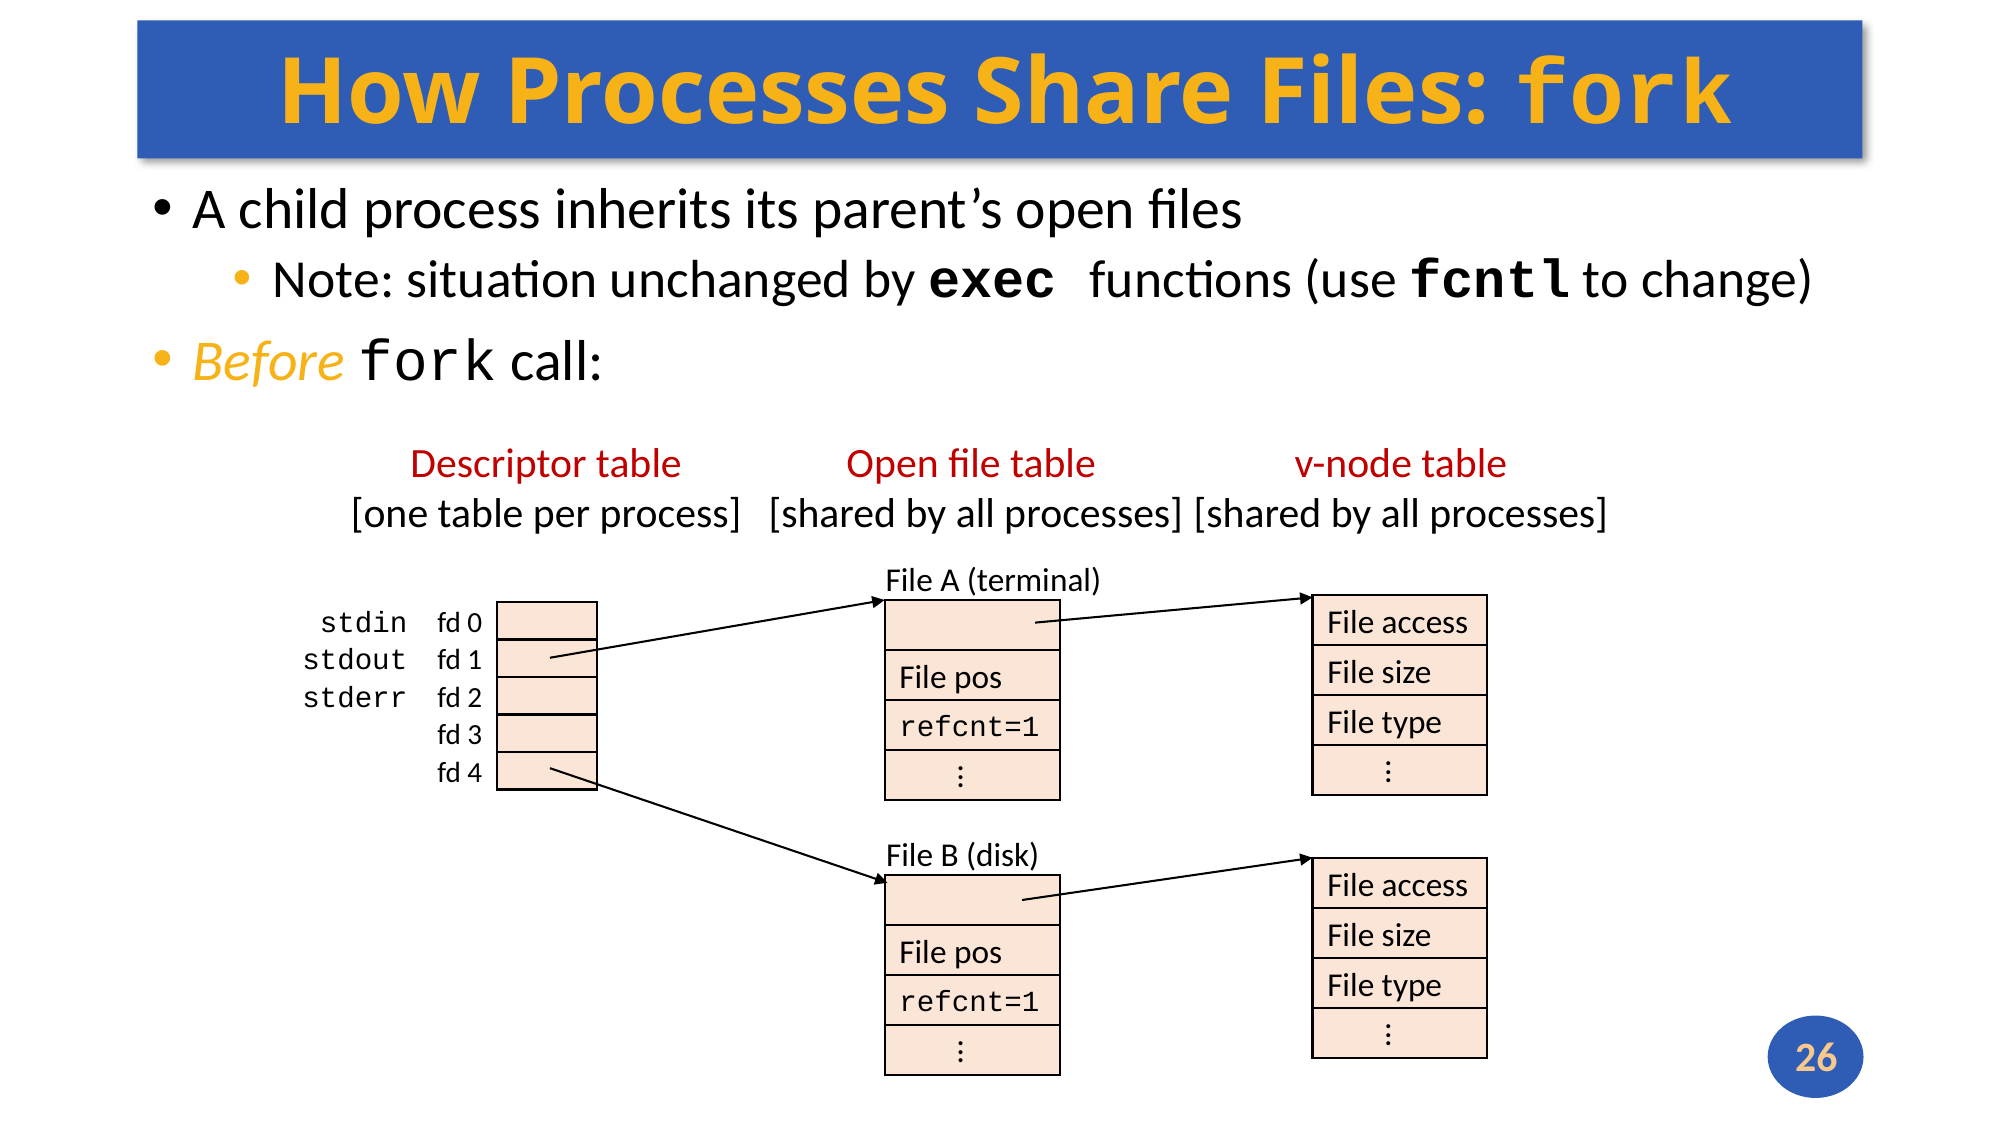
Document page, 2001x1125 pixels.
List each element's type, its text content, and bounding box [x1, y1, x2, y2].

text_box ... [884, 750, 1060, 800]
text_box Descriptor table [one table per process] [335, 428, 753, 543]
list A child process inherits its parent’s open files Note: situation unchanged by exec functions (use fcntl to change) Before fork call: [137, 171, 1863, 400]
text_box [498, 752, 598, 790]
text_box ... [884, 1025, 1060, 1075]
text_box [1035, 592, 1312, 623]
text_box [884, 605, 1060, 650]
text_box refcnt=1 [884, 699, 1060, 750]
text_box Open file table [shared by all processes] [753, 428, 1178, 543]
text_box File access [1312, 857, 1488, 907]
text_box fd 4 [397, 752, 498, 790]
text_box ... [1312, 1008, 1488, 1058]
text_box v-node table [shared by all processes] [1178, 428, 1624, 543]
text_box File A (terminal) [870, 550, 1117, 605]
text_box File access [1312, 595, 1488, 645]
text_box File type [1312, 957, 1488, 1008]
text_box stdout [287, 633, 423, 683]
text_box fd 2 [423, 677, 498, 714]
text_box File type [1312, 695, 1488, 746]
text_box refcnt=1 [884, 975, 1060, 1025]
text_box fd 0 [423, 602, 498, 639]
text_box [1022, 853, 1313, 901]
text_box File pos [884, 925, 1060, 975]
text_box [498, 639, 598, 677]
text_box stderr [287, 683, 423, 721]
text_box File size [1312, 907, 1488, 957]
title How Processes Share Files: fork [137, 17, 1863, 156]
text_box [498, 677, 598, 714]
text_box [498, 714, 598, 752]
slide_number 26 [1767, 1015, 1866, 1095]
text_box File pos [884, 650, 1060, 699]
text_box File B (disk) [871, 825, 1055, 880]
text_box fd 3 [397, 714, 498, 752]
text_box [873, 880, 888, 885]
text_box ... [1312, 746, 1488, 796]
text_box stdin [304, 595, 423, 646]
text_box [884, 875, 1060, 925]
text_box [498, 602, 598, 639]
text_box fd 1 [423, 639, 498, 677]
text_box File size [1312, 645, 1488, 695]
